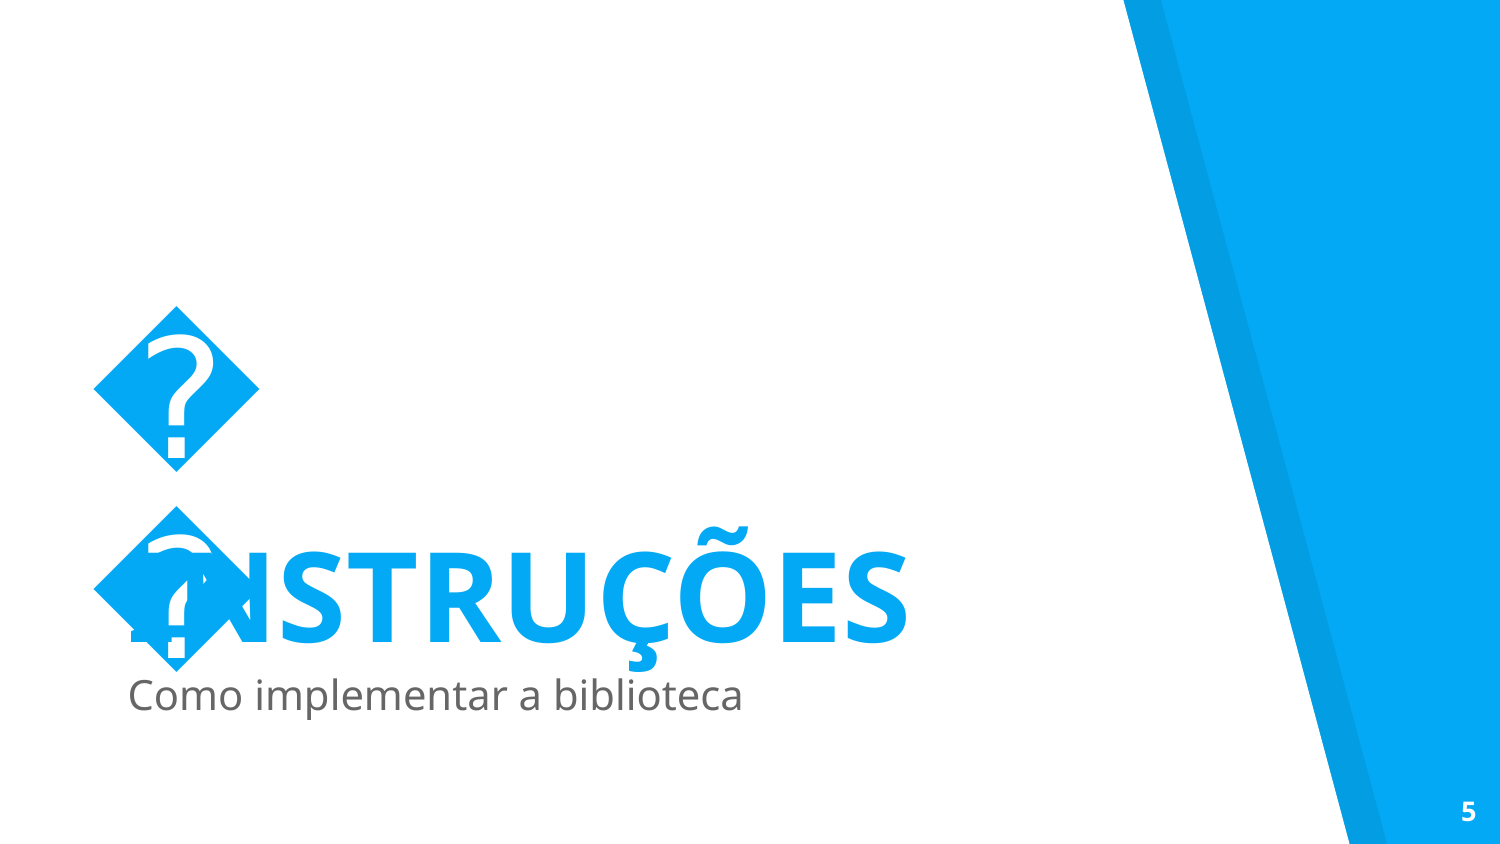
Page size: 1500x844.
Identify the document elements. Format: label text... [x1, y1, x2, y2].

title INSTRUÇÕES [148, 492, 1120, 653]
text_box 📖 [77, 284, 148, 699]
slide_number 5 [1401, 779, 1492, 844]
subtitle Como implementar a biblioteca [112, 653, 1120, 783]
